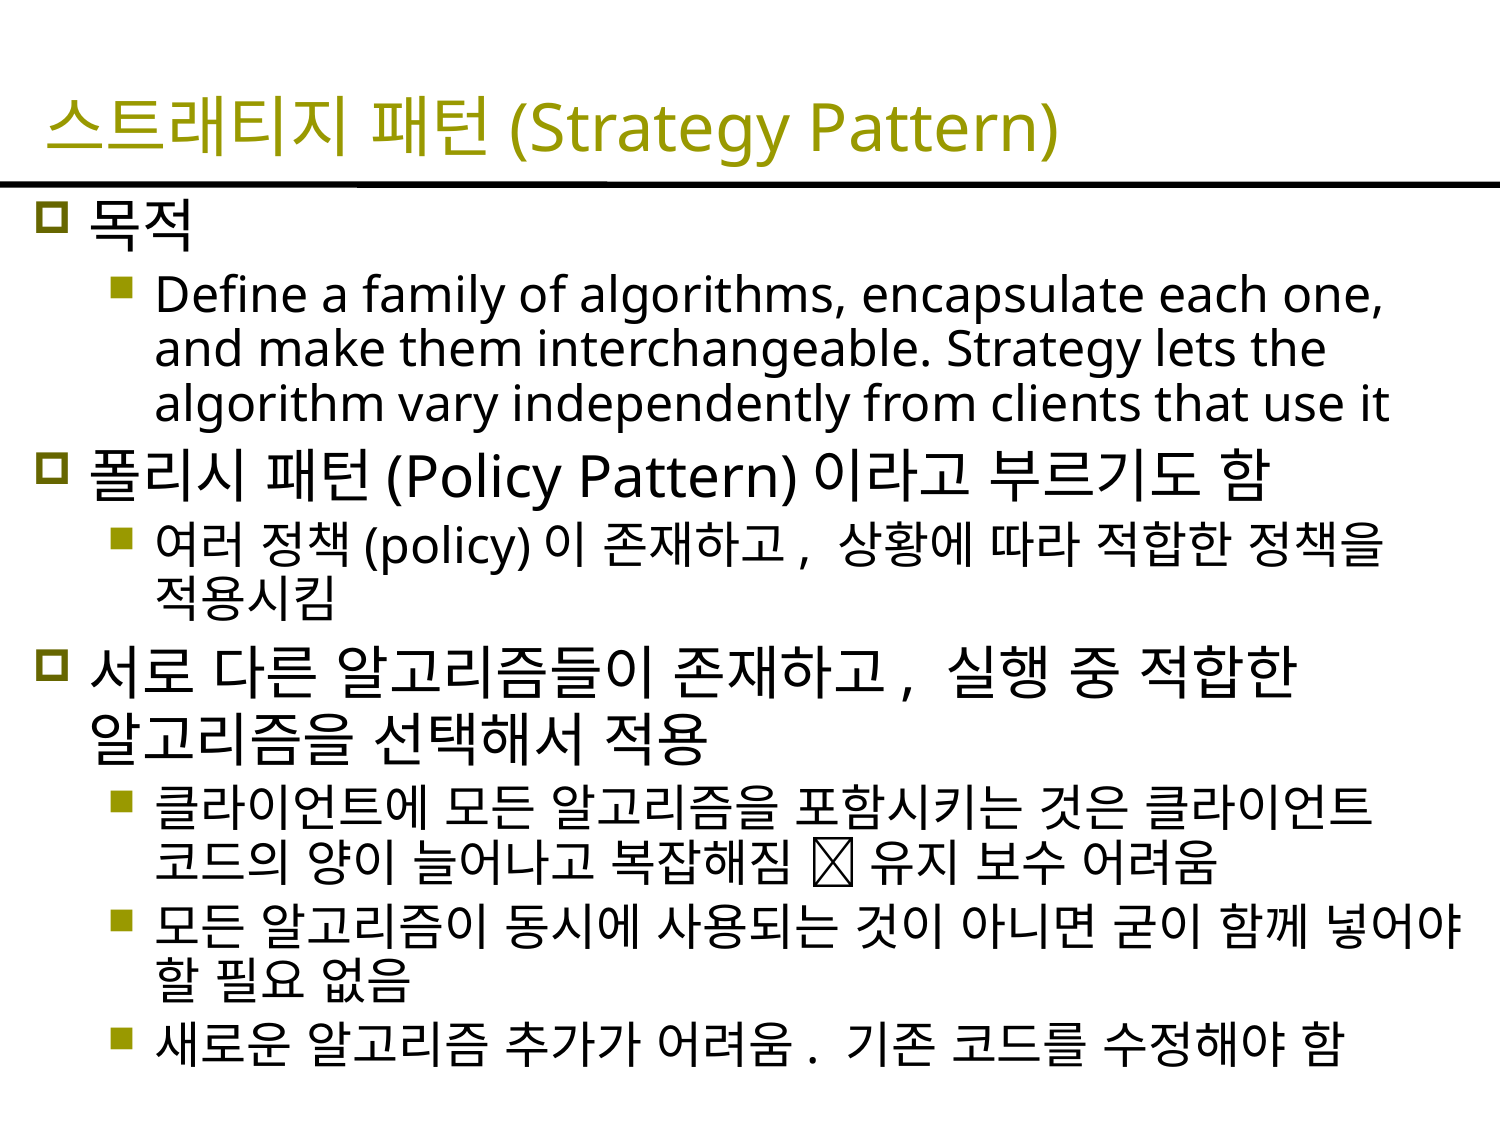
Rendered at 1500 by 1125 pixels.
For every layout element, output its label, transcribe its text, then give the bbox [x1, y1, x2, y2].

title 스트래티지 패턴(Strategy Pattern) [29, 45, 1471, 173]
list 목적 Define a family of algorithms, encapsulate each one, and make them interchangeable. Strategy lets the algorithm vary independently from clients that use it 폴리시 패턴(Policy Pattern)이라고 부르기도 함 여러 정책(policy)이 존재하고, 상황에 따라 적합한 정책을 적용시킴 서로 다른 알고리즘들이 존재하고, 실행 중 적합한 알고리즘을 선택해서 적용 클라이언트에 모든 알고리즘을 포함시키는 것은 클라이언트 코드의 양이 늘어나고 복잡해짐  유지 보수 어려움 모든 알고리즘이 동시에 사용되는 것이 아니면 굳이 함께 넣어야 할 필요 없음 새로운 알고리즘 추가가 어려움. 기존 코드를 수정해야 함 [17, 184, 1489, 983]
